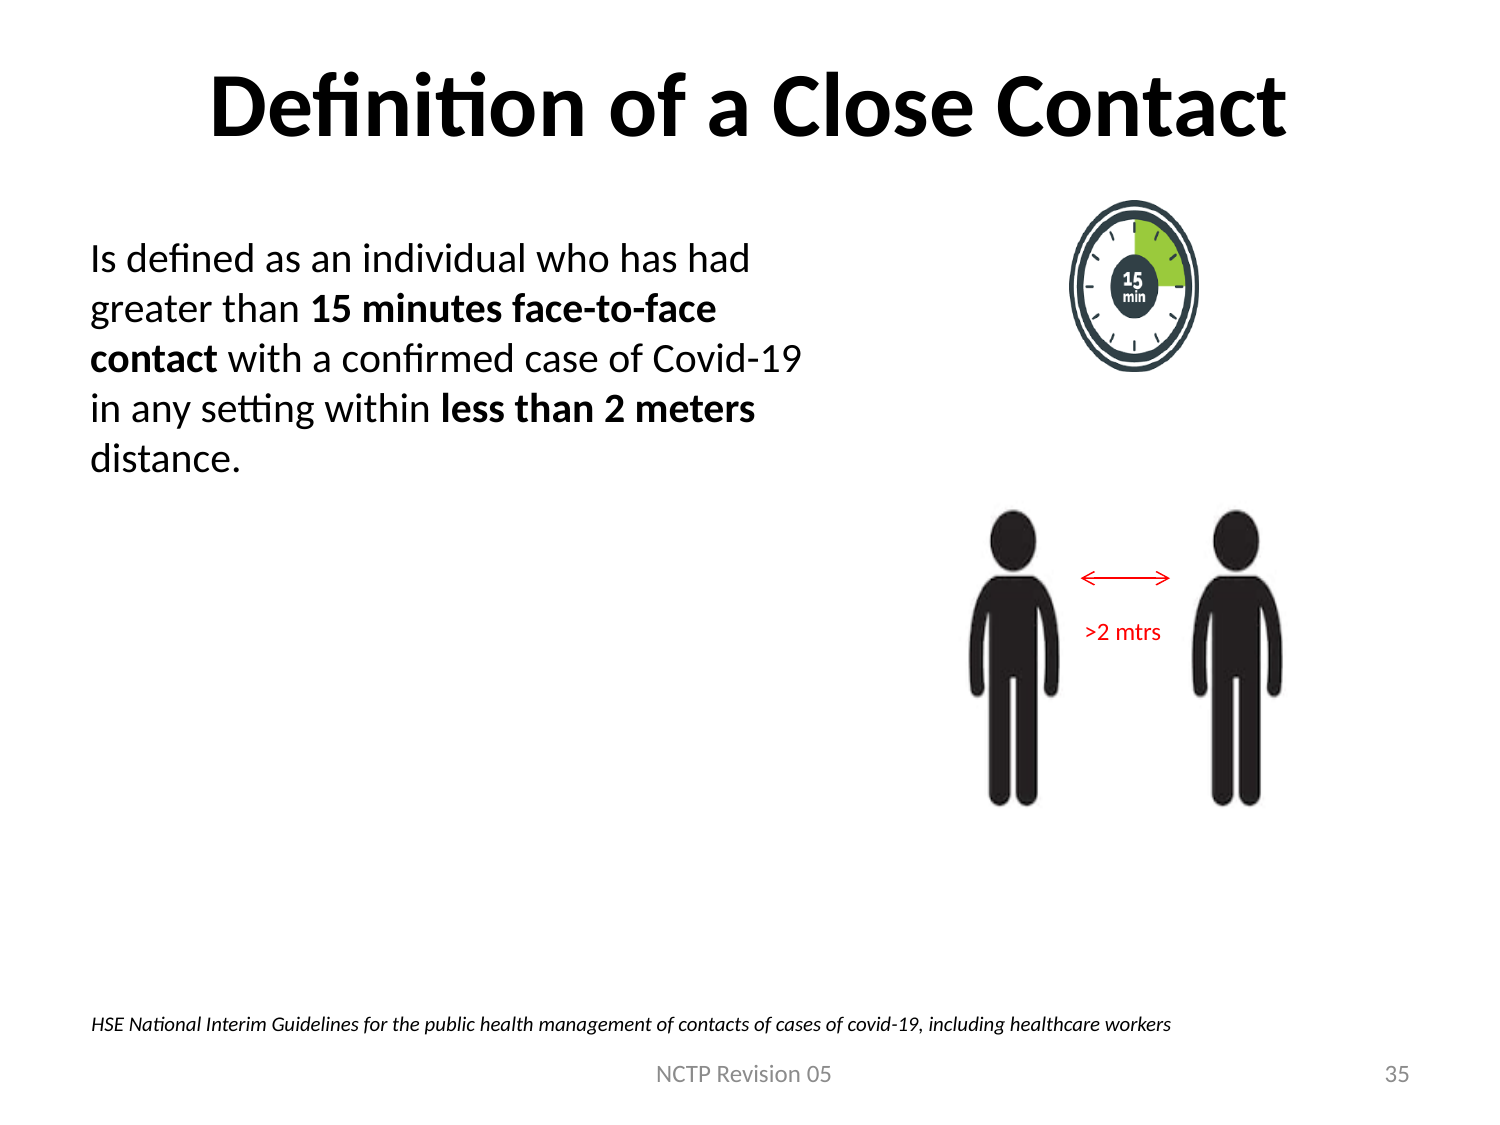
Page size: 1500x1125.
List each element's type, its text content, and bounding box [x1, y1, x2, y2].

slide_number 35 [1074, 1042, 1425, 1103]
picture [1069, 199, 1199, 372]
footer NCTP Revision 05 [512, 1042, 988, 1103]
title Definition of a Close Contact [0, 0, 1500, 201]
picture [845, 433, 1407, 844]
text_box HSE National Interim Guidelines for the public health management of contacts of cases of covid-19, including healthcare workers [76, 1003, 1294, 1044]
list Is defined as an individual who has had greater than 15 minutes face-to-face contact with a confirmed case of Covid-19 in any setting within less than 2 meters distance. [75, 223, 821, 933]
